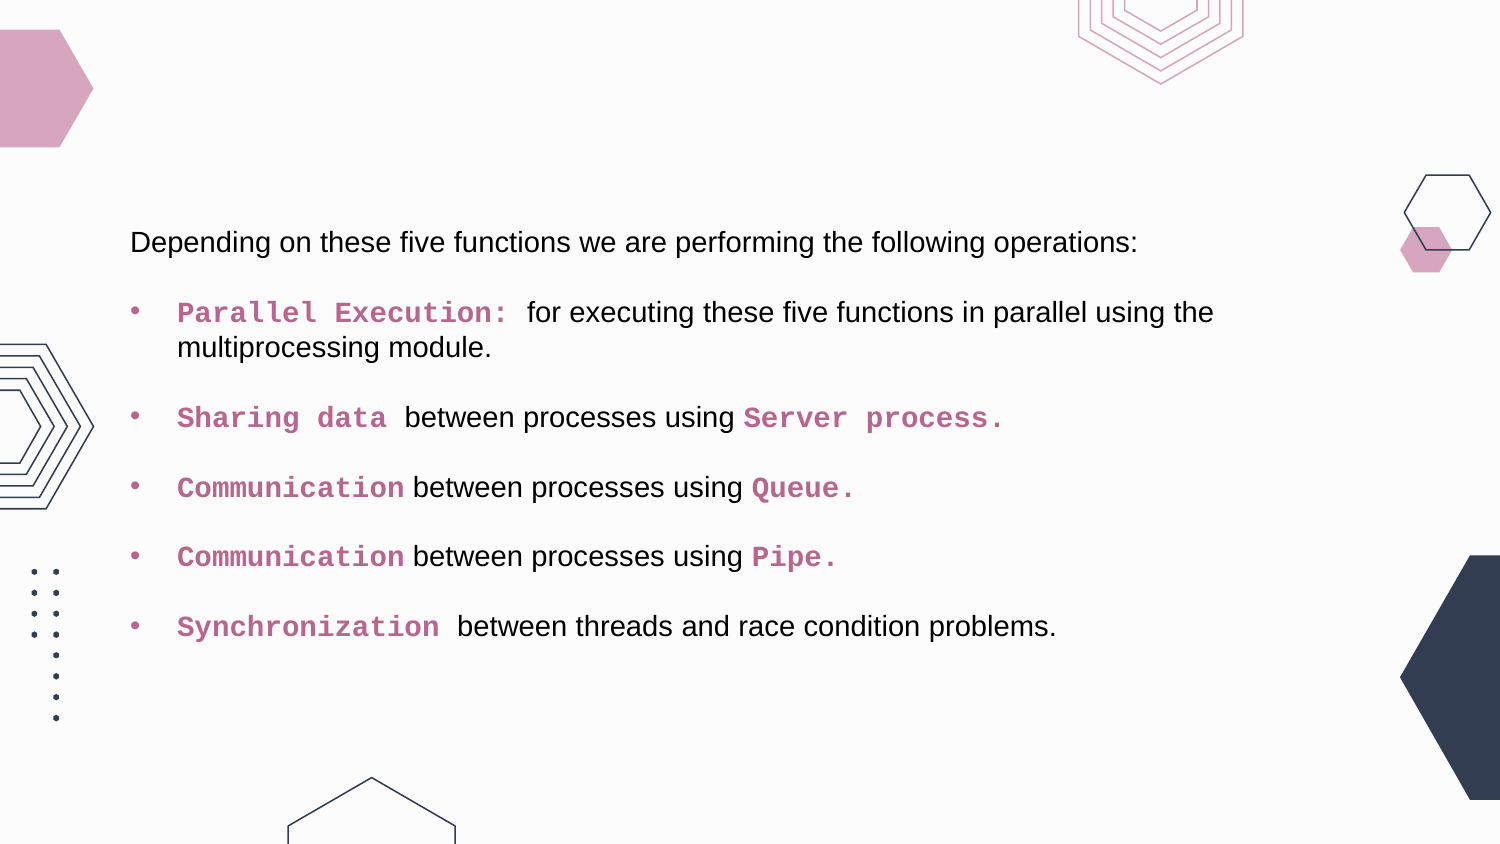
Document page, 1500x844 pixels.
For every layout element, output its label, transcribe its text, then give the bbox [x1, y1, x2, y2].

text_box Depending on these five functions we are performing the following operations: Parallel Execution: for executing these five functions in parallel using the multiprocessing module. Sharing data between processes using Server process. Communication between processes using Queue. Communication between processes using Pipe. Synchronization between threads and race condition problems. [115, 215, 1409, 650]
